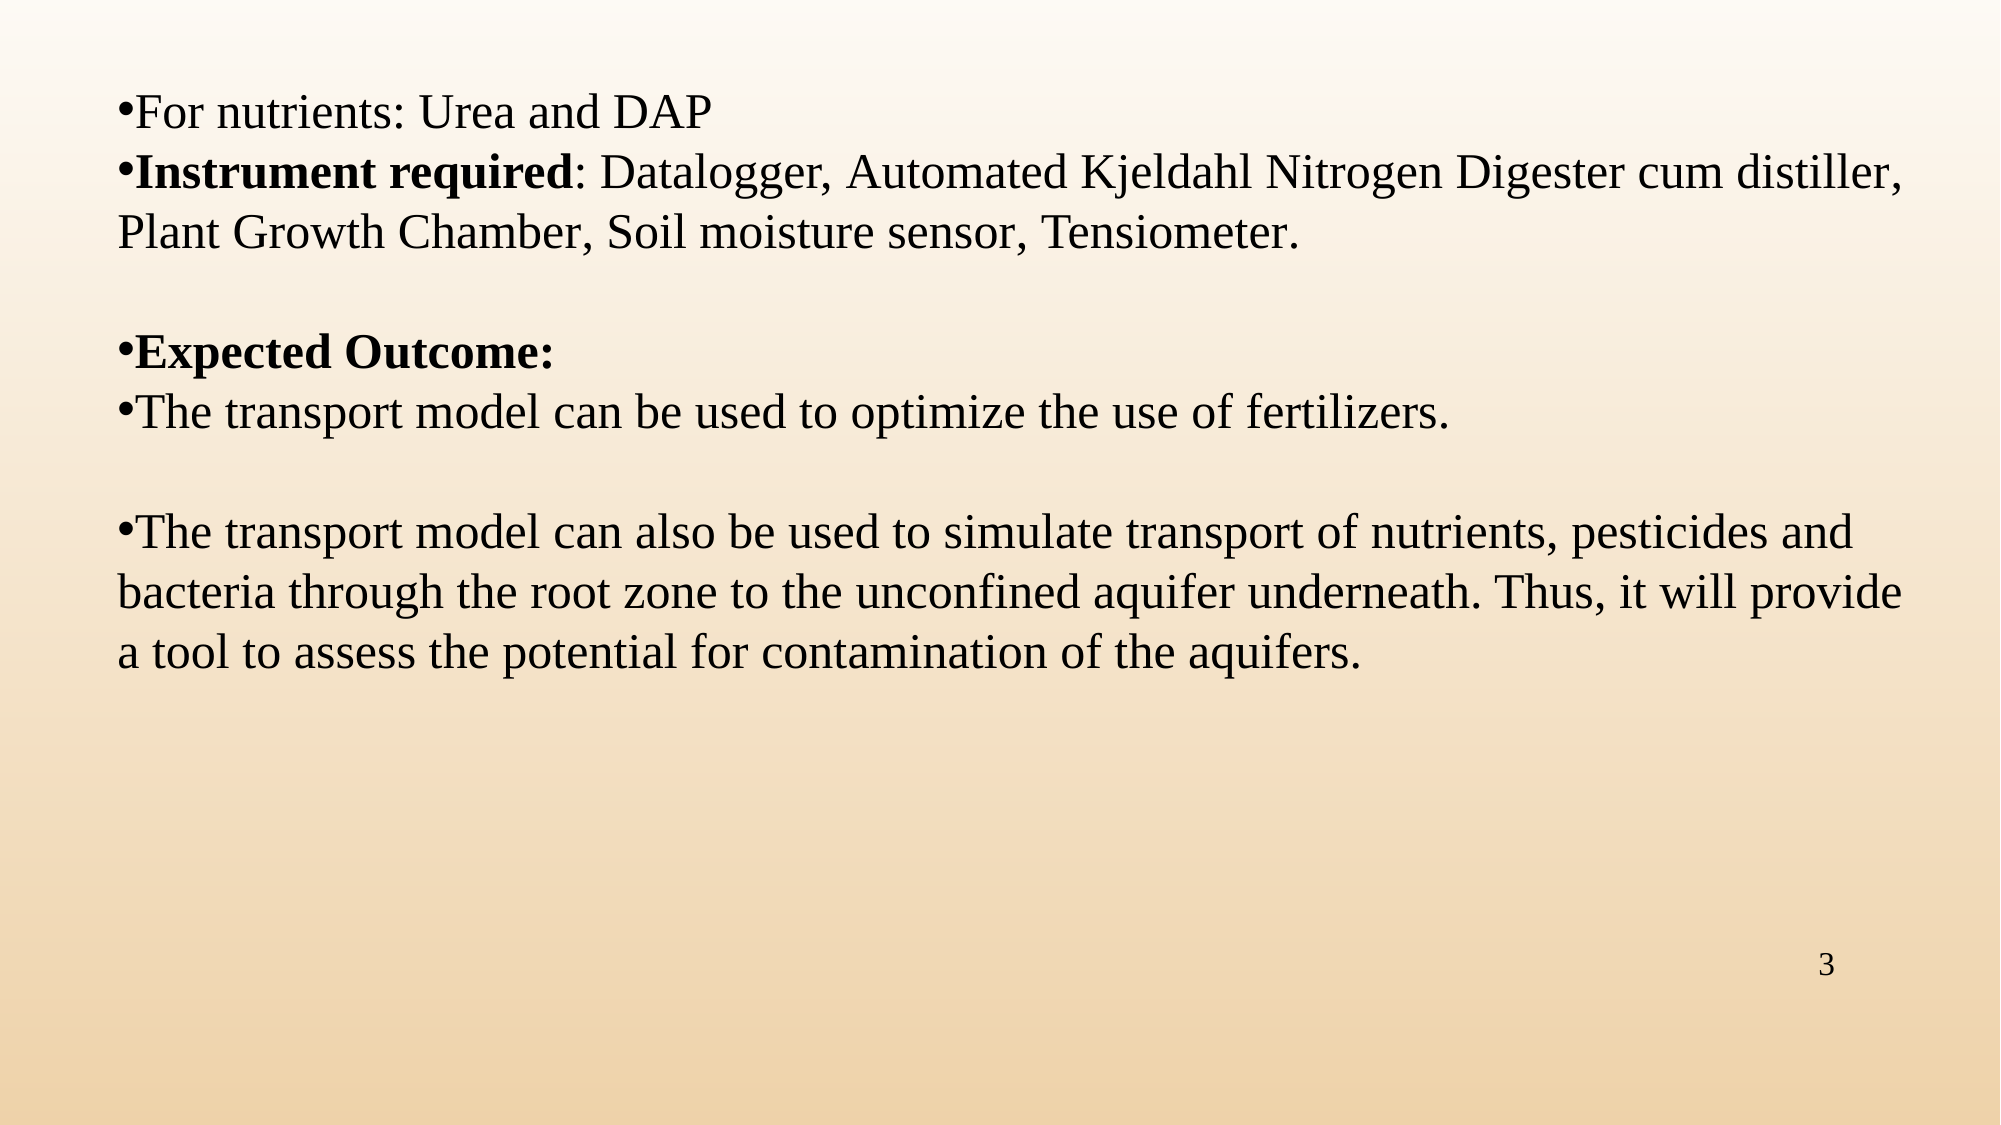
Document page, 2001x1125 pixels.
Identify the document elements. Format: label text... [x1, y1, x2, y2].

slide_number 3 [1628, 900, 1851, 1025]
text_box For nutrients: Urea and DAP Instrument required: Datalogger, Automated Kjeldahl Nitrogen Digester cum distiller, Plant Growth Chamber, Soil moisture sensor, Tensiometer. Expected Outcome: The transport model can be used to optimize the use of fertilizers. The transport model can also be used to simulate transport of nutrients, pesticides and bacteria through the root zone to the unconfined aquifer underneath. Thus, it will provide a tool to assess the potential for contamination of the aquifers. [102, 70, 1942, 686]
